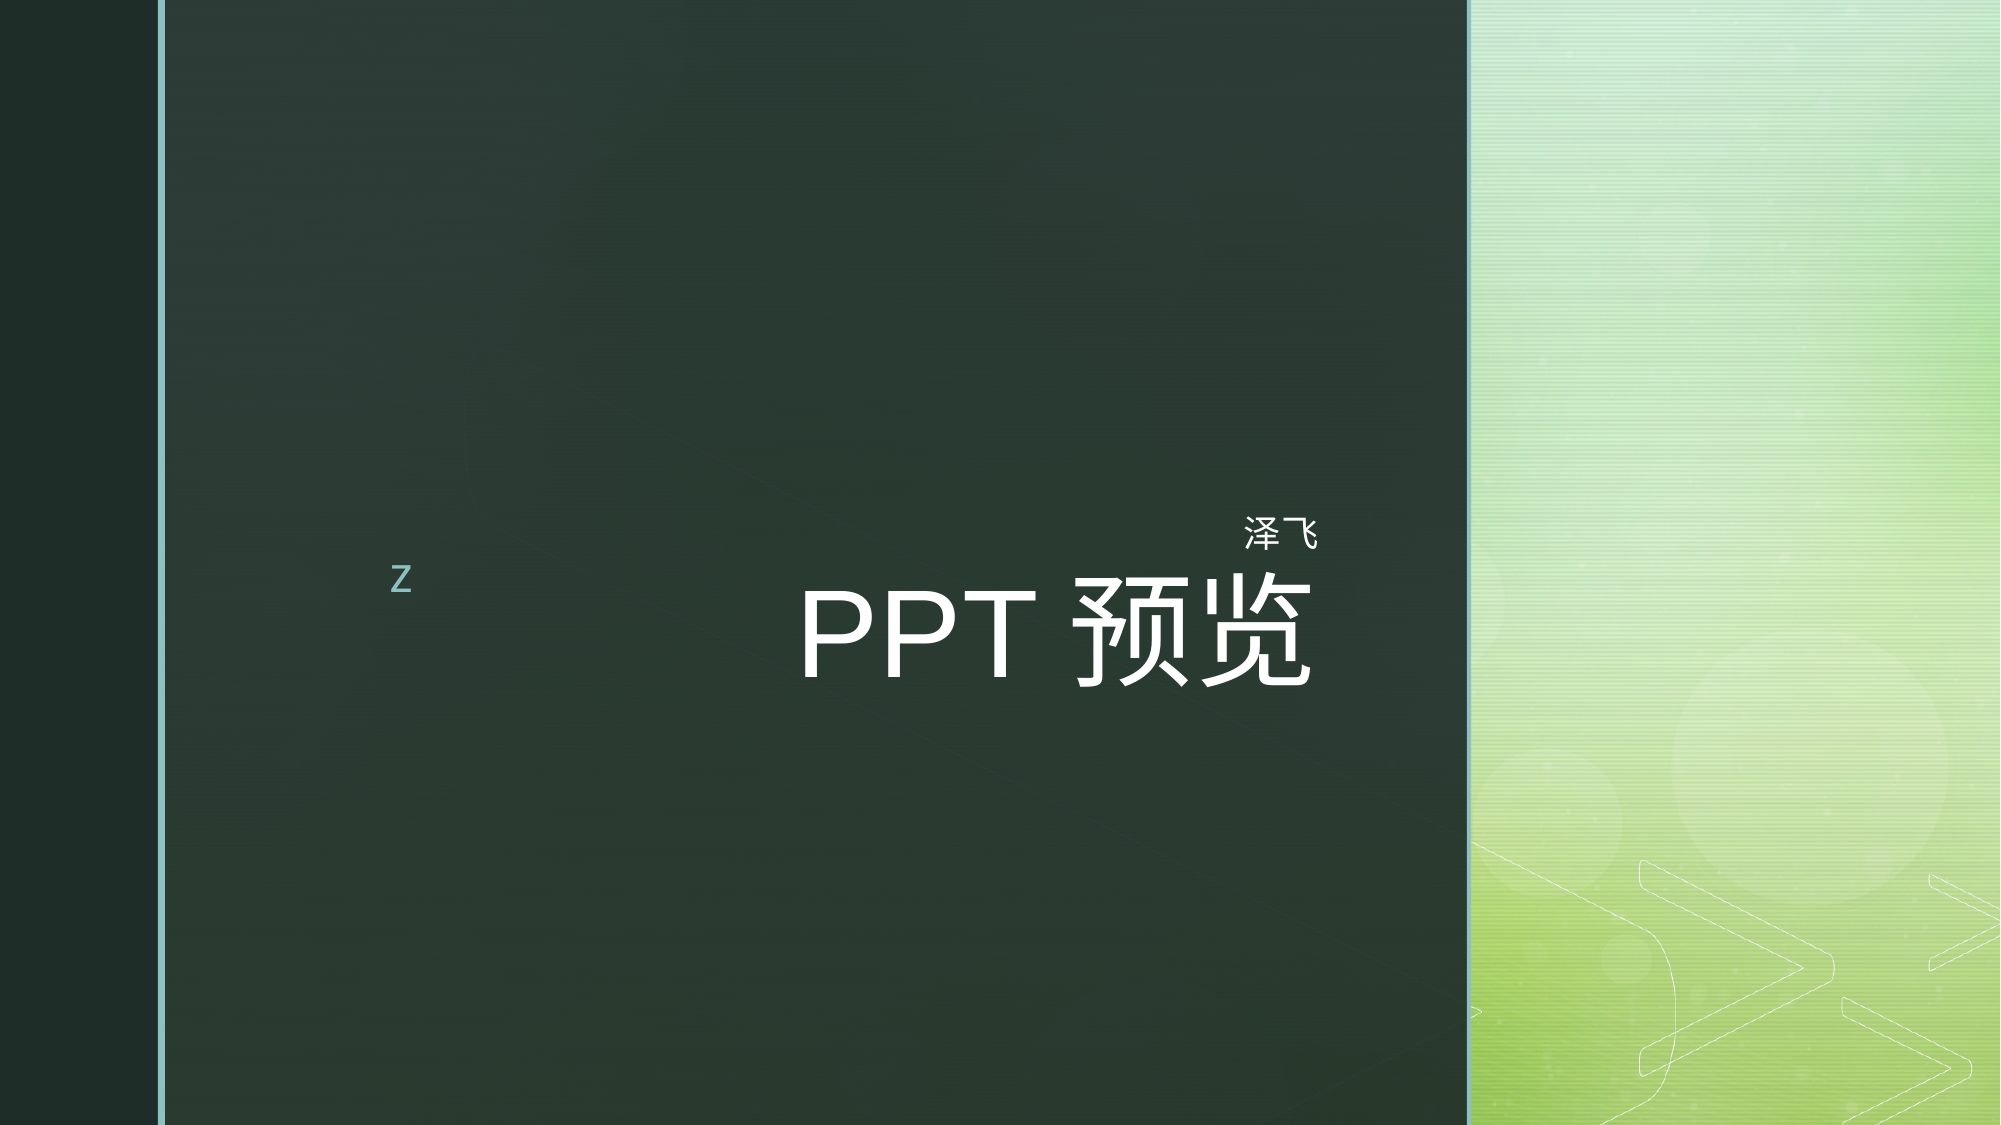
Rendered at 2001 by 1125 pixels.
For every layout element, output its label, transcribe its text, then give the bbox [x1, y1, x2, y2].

title PPT预览 [428, 562, 1334, 935]
picture [1472, 0, 2001, 1125]
subtitle 泽飞 [454, 372, 1334, 563]
